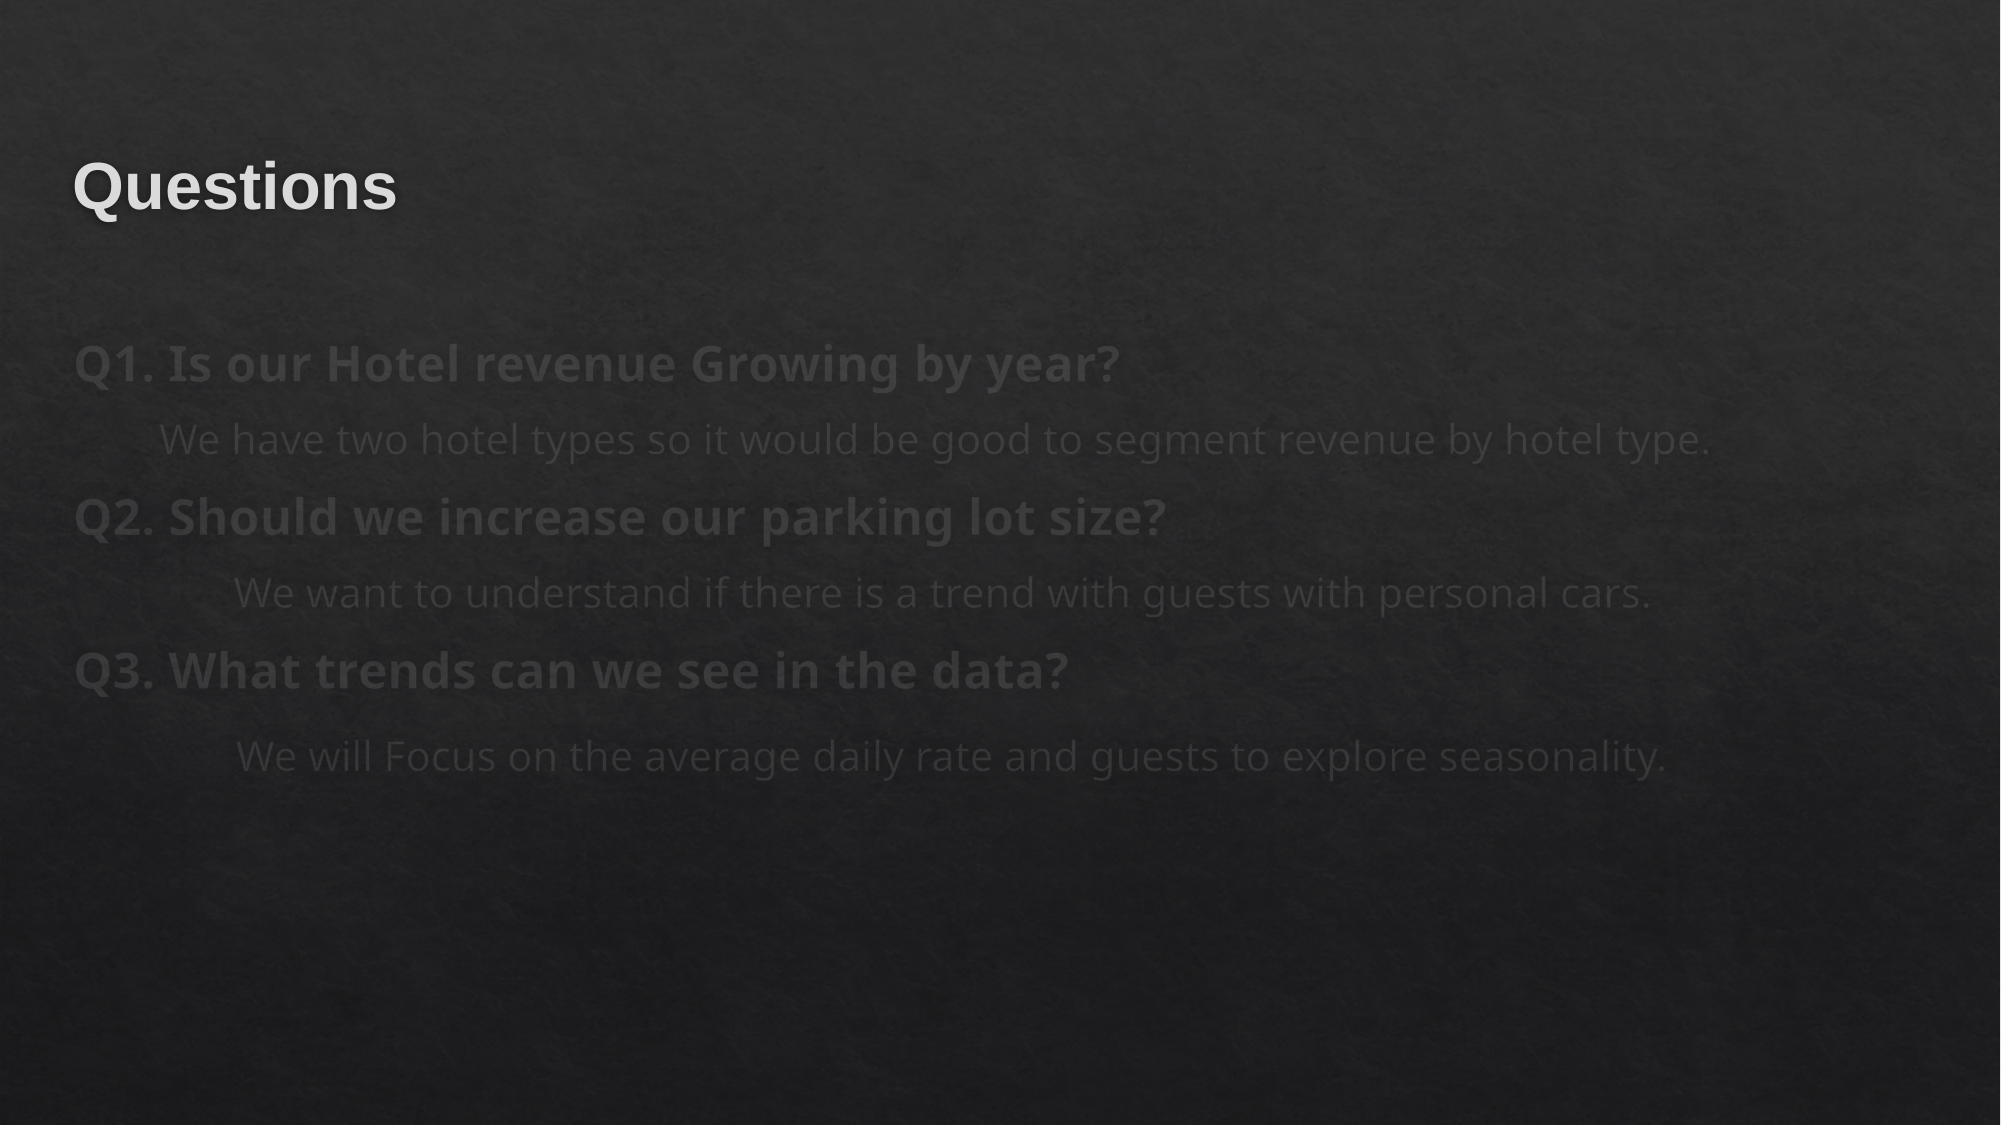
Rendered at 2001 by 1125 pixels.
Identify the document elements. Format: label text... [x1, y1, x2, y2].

title Questions [57, 100, 1632, 231]
list Q1. Is our Hotel revenue Growing by year? We have two hotel types so it would be good to segment revenue by hotel type. Q2. Should we increase our parking lot size? We want to understand if there is a trend with guests with personal cars. Q3. What trends can we see in the data? We will Focus on the average daily rate and guests to explore seasonality. [57, 324, 1900, 1125]
